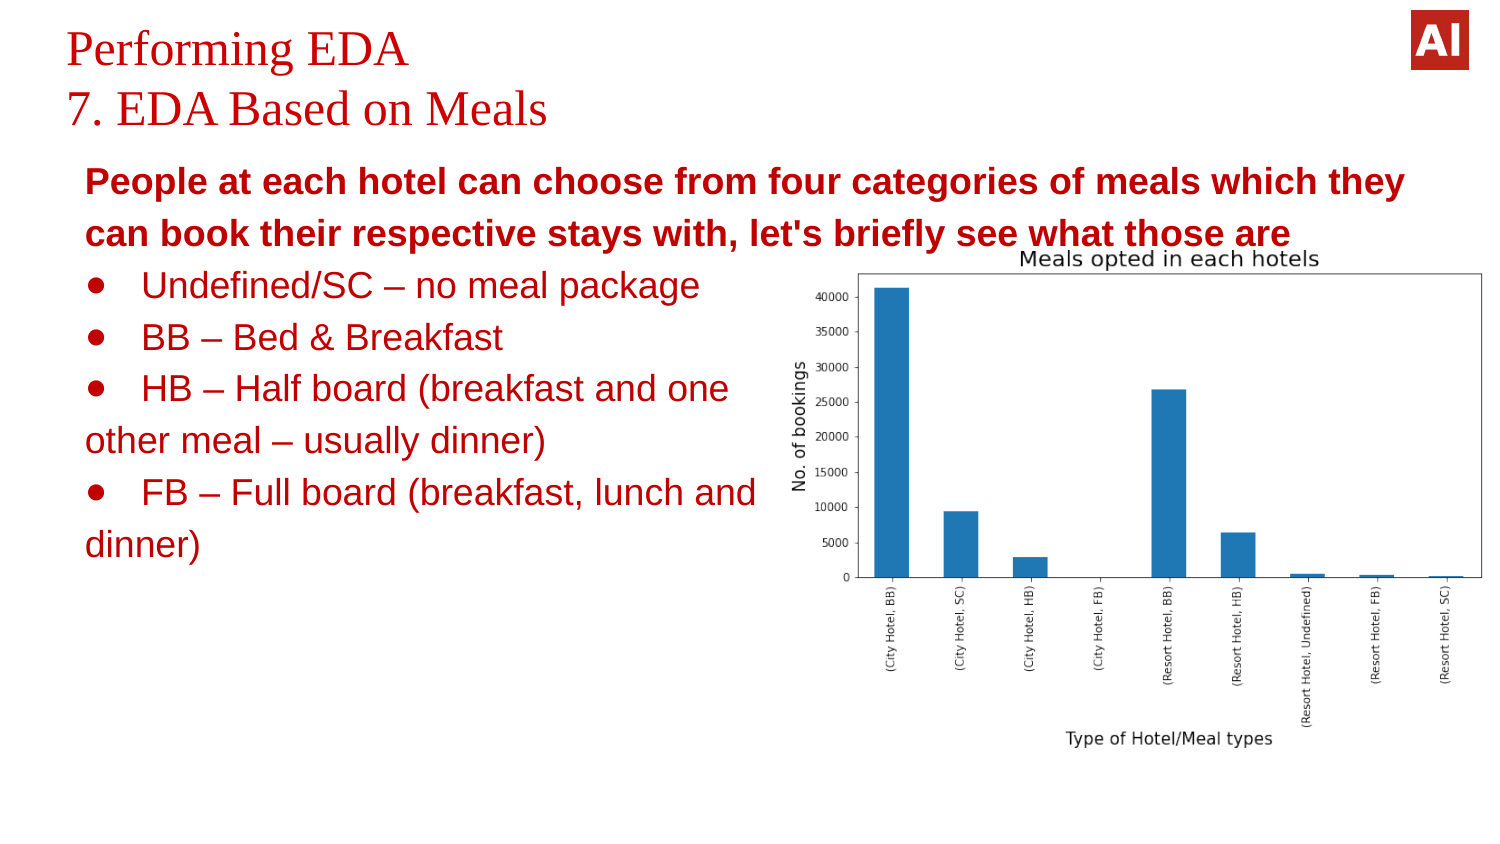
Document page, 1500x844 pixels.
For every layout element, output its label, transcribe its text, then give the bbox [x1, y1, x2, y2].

title Performing EDA 7. EDA Based on Meals [51, 0, 1449, 135]
picture [784, 242, 1488, 757]
picture [1449, 10, 1469, 70]
list People at each hotel can choose from four categories of meals which they can book their respective stays with, let's briefly see what those are Undefined/SC – no meal package BB – Bed & Breakfast HB – Half board (breakfast and one other meal – usually dinner) FB – Full board (breakfast, lunch and dinner) [51, 135, 1449, 832]
